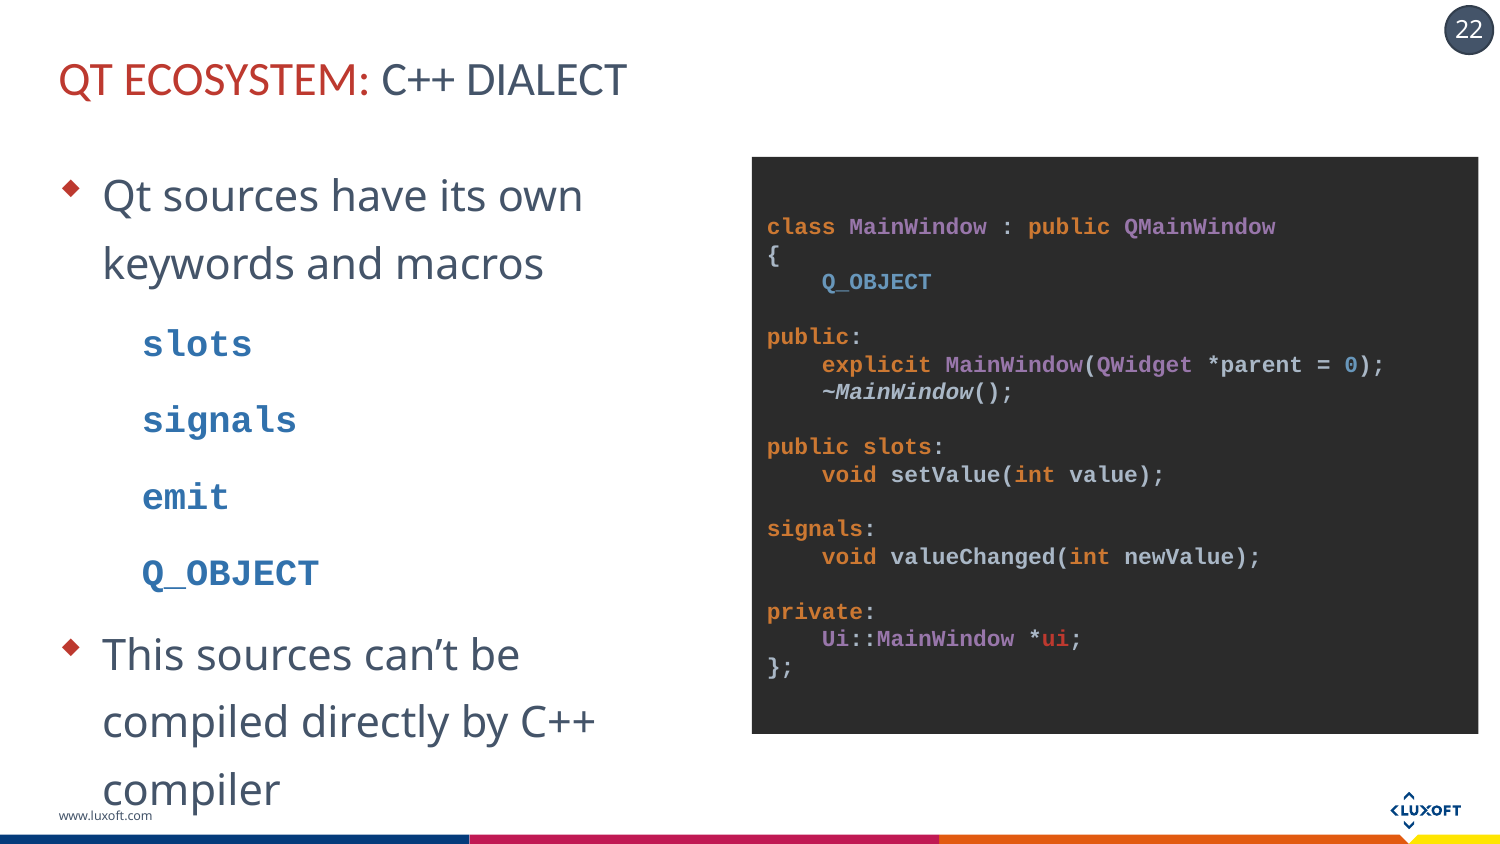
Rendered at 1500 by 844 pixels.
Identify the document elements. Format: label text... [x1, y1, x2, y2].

list Qt sources have its own keywords and macros slots signals emit Q_OBJECT This sources can’t be compiled directly by C++ compiler [47, 147, 713, 820]
title QT Ecosystem: C++ dialect [47, 44, 1457, 107]
text_box class MainWindow : public QMainWindow { Q_OBJECT public: explicit MainWindow(QWidget *parent = 0); ~MainWindow(); public slots: void setValue(int value); signals: void valueChanged(int newValue); private: Ui::MainWindow *ui; }; [751, 156, 1479, 734]
